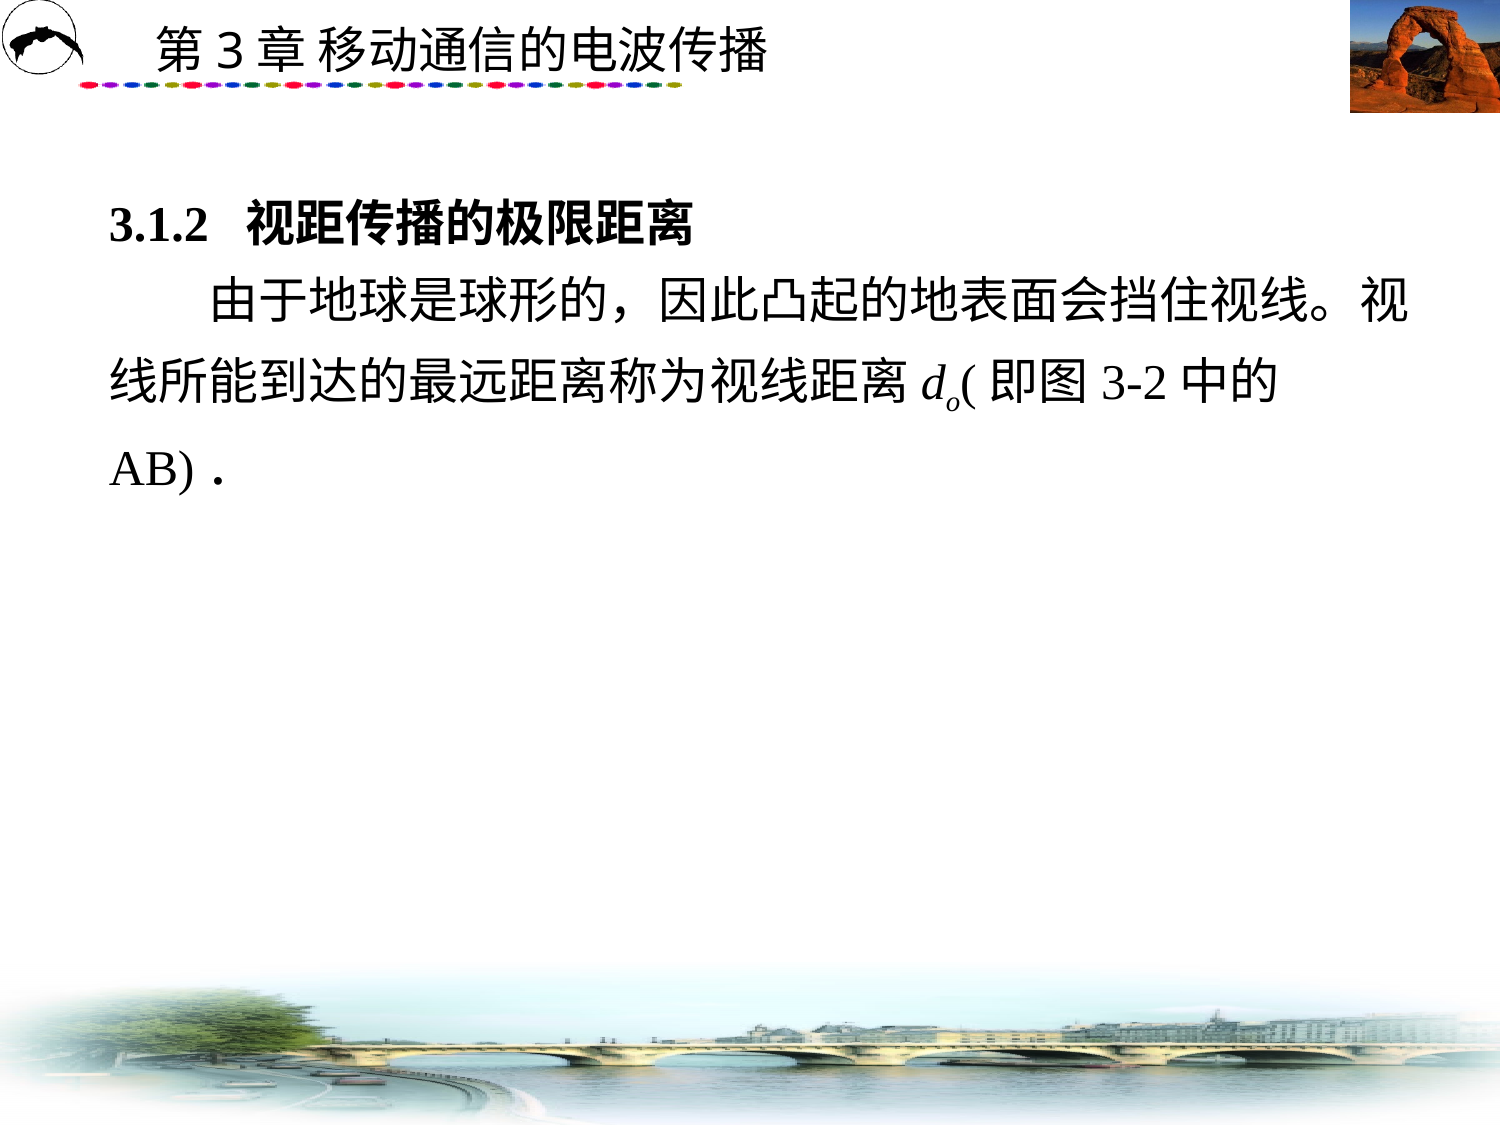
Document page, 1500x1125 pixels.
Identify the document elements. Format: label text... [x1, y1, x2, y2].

picture [0, 0, 100, 75]
picture [1350, 0, 1500, 113]
picture [74, 78, 691, 91]
picture [0, 962, 1500, 1125]
title 3.1.2 视距传播的极限距离 由于地球是球形的，因此凸起的地表面会挡住视线。视线所能到达的最远距离称为视线距离do(即图3-2中的AB)． [93, 87, 1426, 1013]
